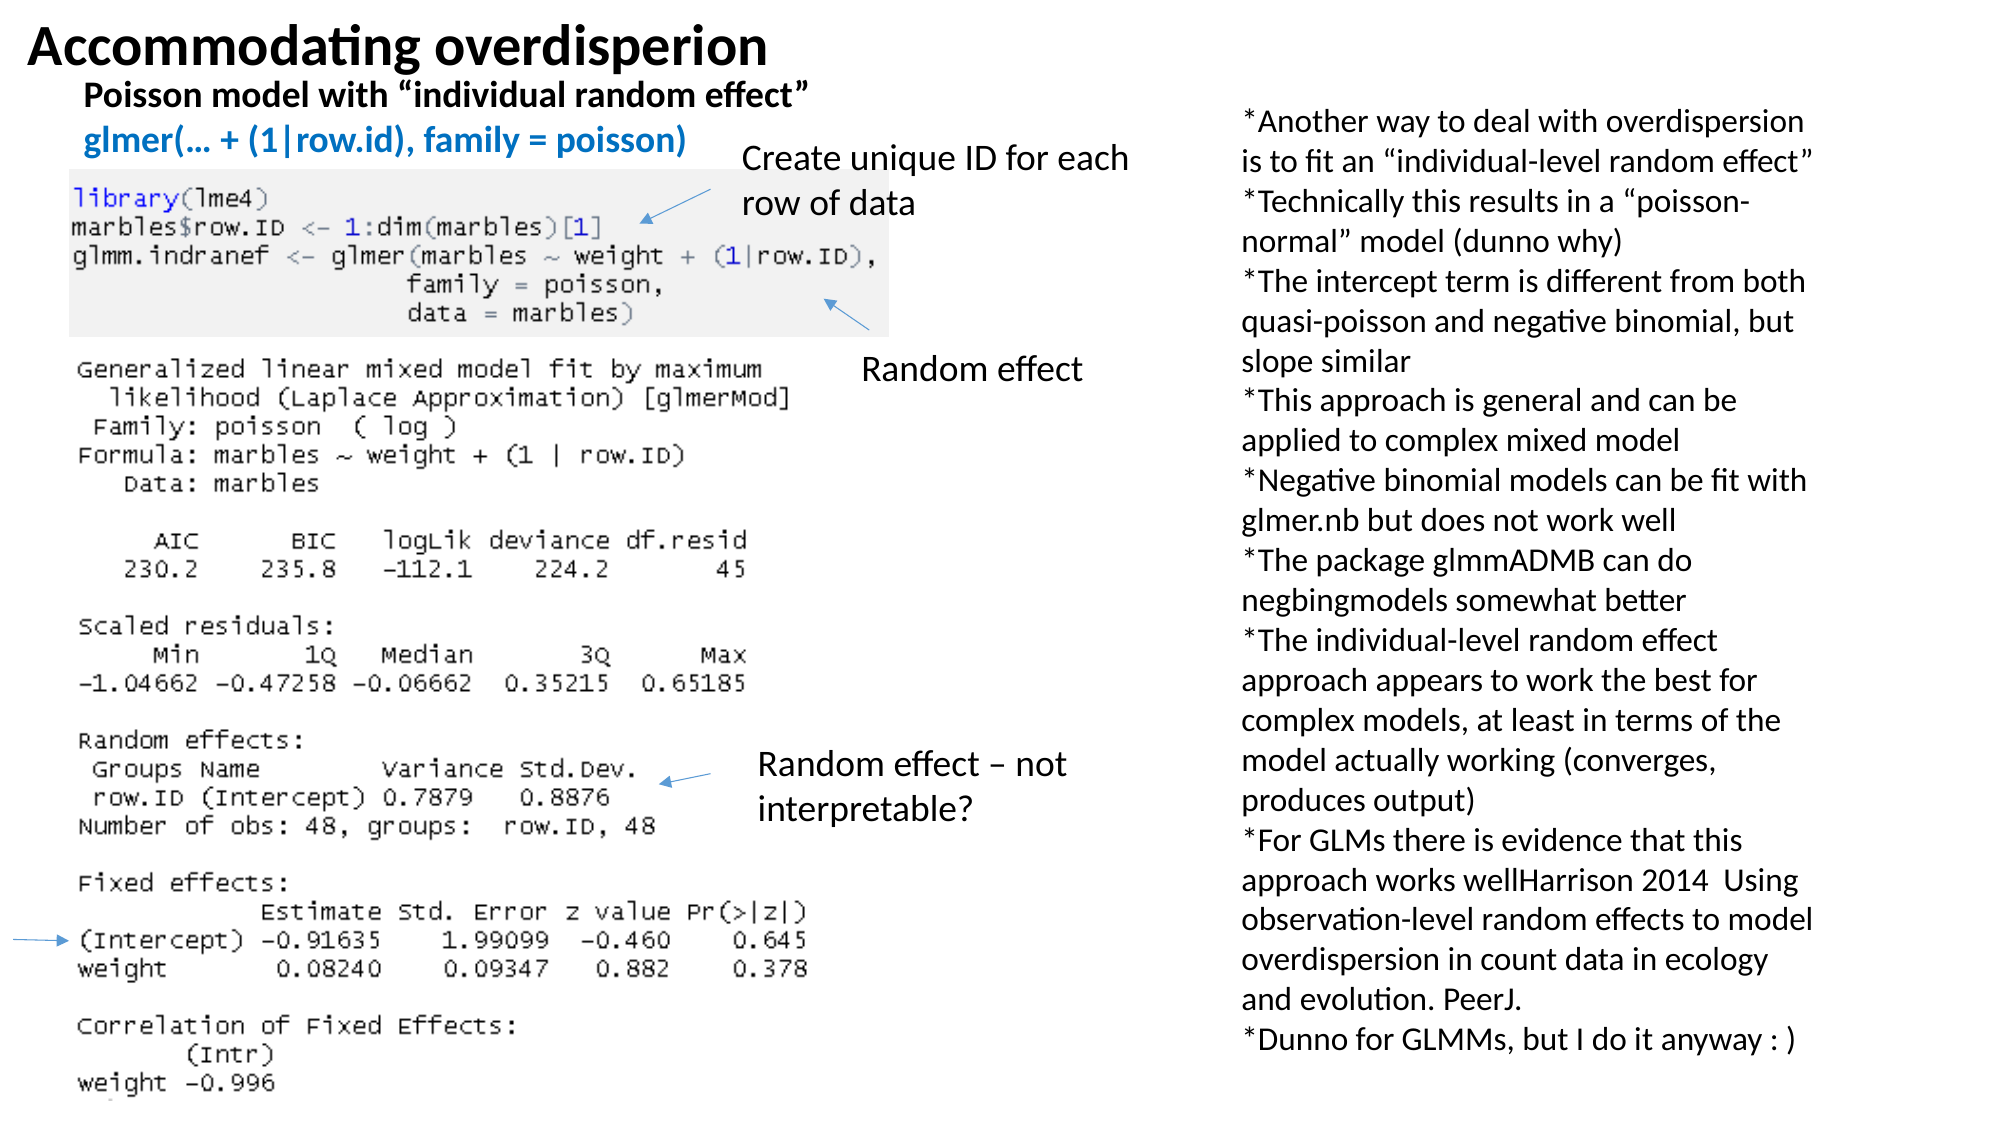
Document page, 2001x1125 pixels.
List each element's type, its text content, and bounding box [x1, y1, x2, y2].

picture [68, 357, 824, 1101]
text_box Create unique ID for each row of data [889, 169, 1162, 231]
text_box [639, 189, 711, 224]
text_box Accommodating overdisperion [13, 0, 1350, 85]
text_box Random effect [846, 336, 1116, 397]
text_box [823, 298, 870, 331]
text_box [658, 773, 711, 785]
picture [69, 169, 889, 337]
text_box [69, 62, 1980, 169]
text_box *Another way to deal with overdispersion is to fit an “individual-level random effect” *Technically this results in a “poisson-normal” model (dunno why) *The intercept term is different from both quasi-poisson and negative binomial, but slope similar *This approach is general and can be applied to complex mixed model *Negative binomial models can be fit with glmer.nb but does not work well *The package glmmADMB can do negbingmodels somewhat better *The individual-level random effect approach appears to work the best for complex models, at least in terms of the model actually working (converges, produces output) *For GLMs there is evidence that this approach works wellHarrison 2014 Using observation-level random effects to model overdispersion in count data in ecology and evolution. PeerJ. *Dunno for GLMMs, but I do it anyway : ) [1226, 169, 1839, 1105]
text_box Random effect – not interpretable? [824, 731, 1220, 836]
